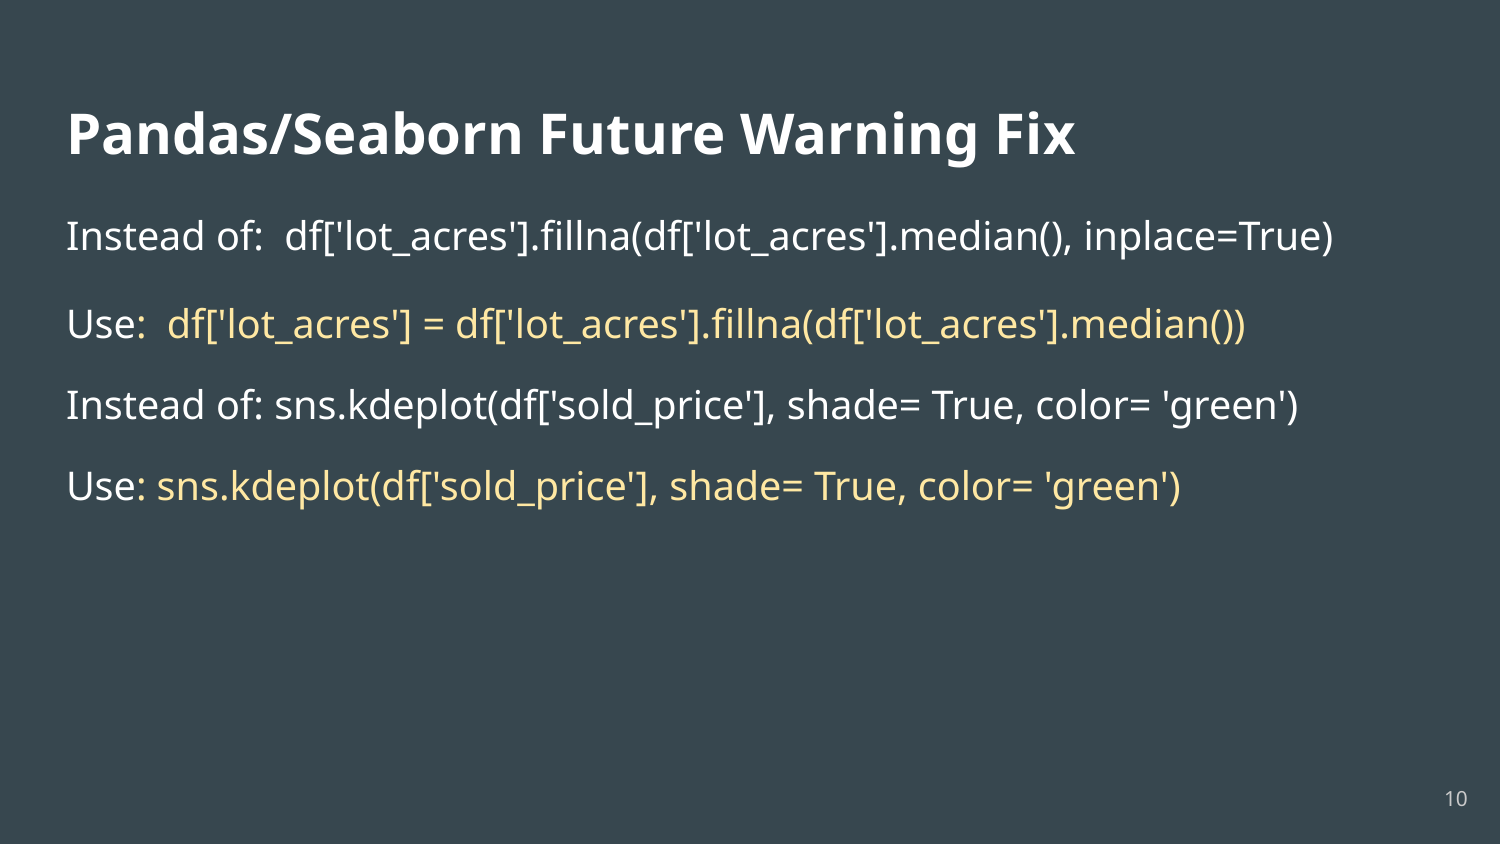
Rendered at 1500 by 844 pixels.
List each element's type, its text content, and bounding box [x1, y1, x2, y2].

slide_number 10 [1392, 767, 1483, 833]
title Pandas/Seaborn Future Warning Fix [51, 72, 1449, 167]
list Instead of: df['lot_acres'].fillna(df['lot_acres'].median(), inplace=True) Use: df['lot_acres'] = df['lot_acres'].fillna(df['lot_acres'].median()) Instead of: sns.kdeplot(df['sold_price'], shade= True, color= 'green') Use: sns.kdeplot(df['sold_price'], shade= True, color= 'green') [51, 189, 1449, 750]
